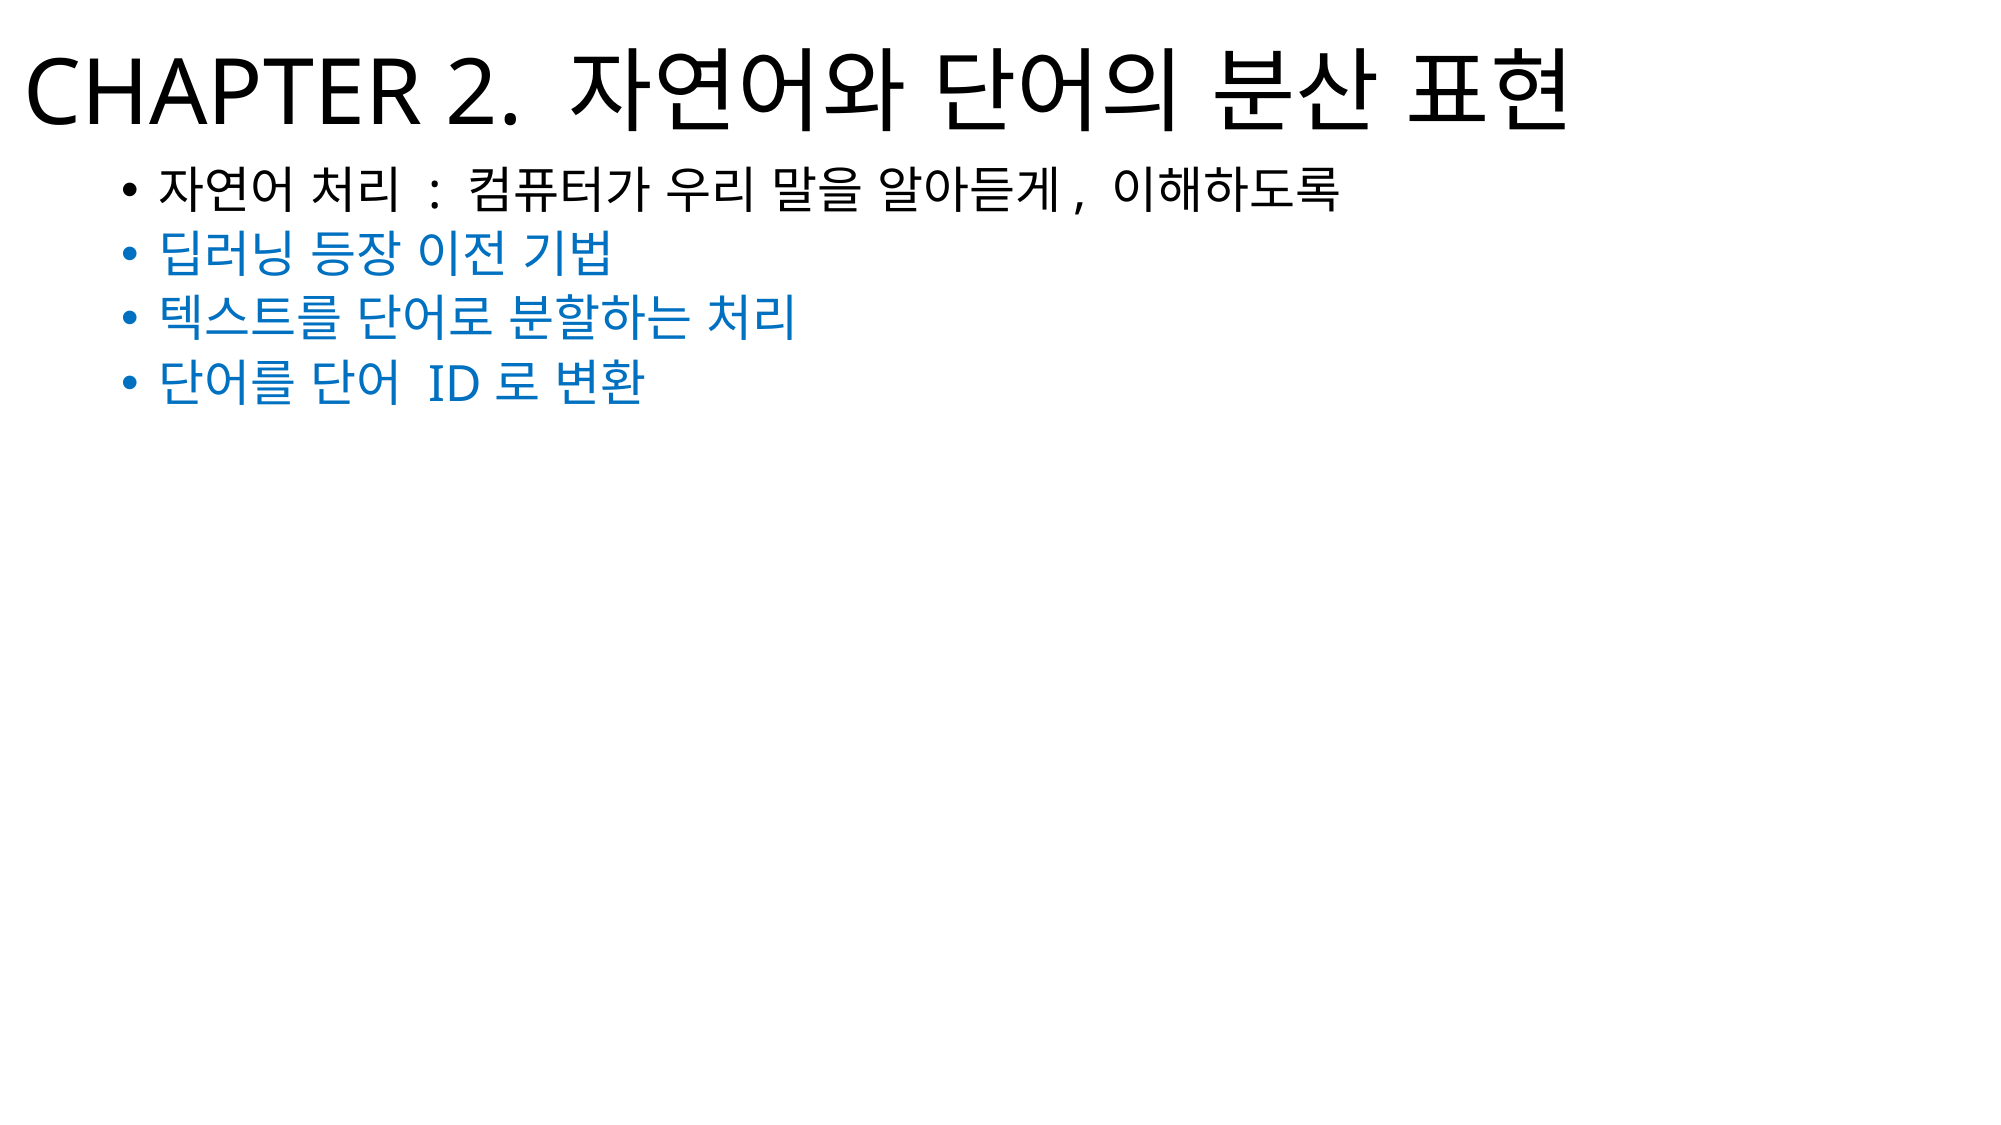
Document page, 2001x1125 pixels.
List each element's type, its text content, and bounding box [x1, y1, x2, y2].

list 자연어 처리 : 컴퓨터가 우리 말을 알아듣게, 이해하도록 딥러닝 등장 이전 기법 텍스트를 단어로 분할하는 처리 단어를 단어 ID로 변환 [31, 157, 1757, 872]
title CHAPTER 2. 자연어와 단어의 분산 표현 [8, 0, 1733, 204]
